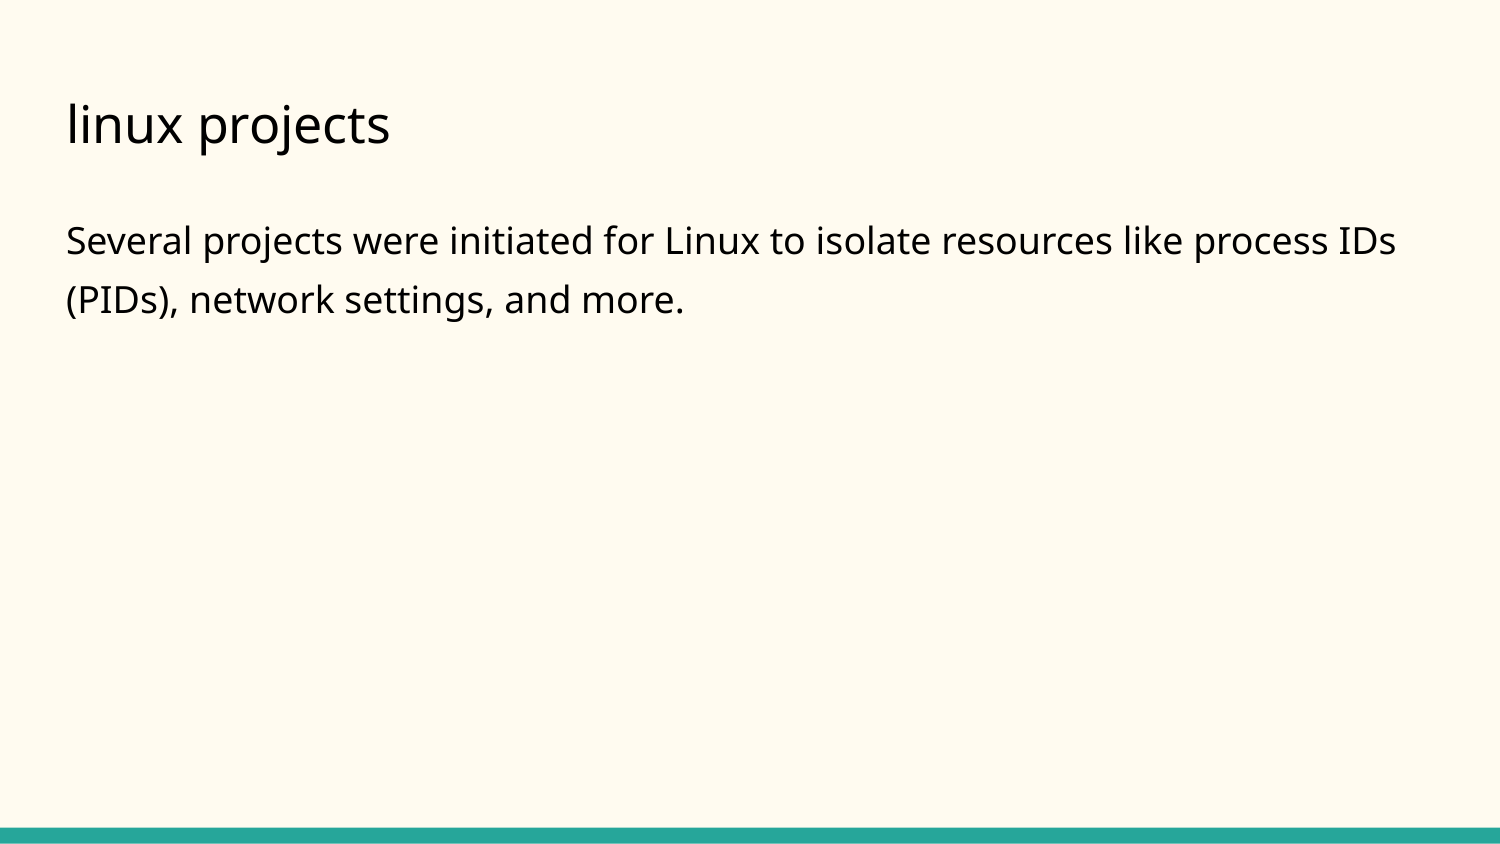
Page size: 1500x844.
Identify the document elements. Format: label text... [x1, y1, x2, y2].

title linux projects [51, 72, 1449, 174]
list Several projects were initiated for Linux to isolate resources like process IDs (PIDs), network settings, and more. [51, 192, 1449, 750]
